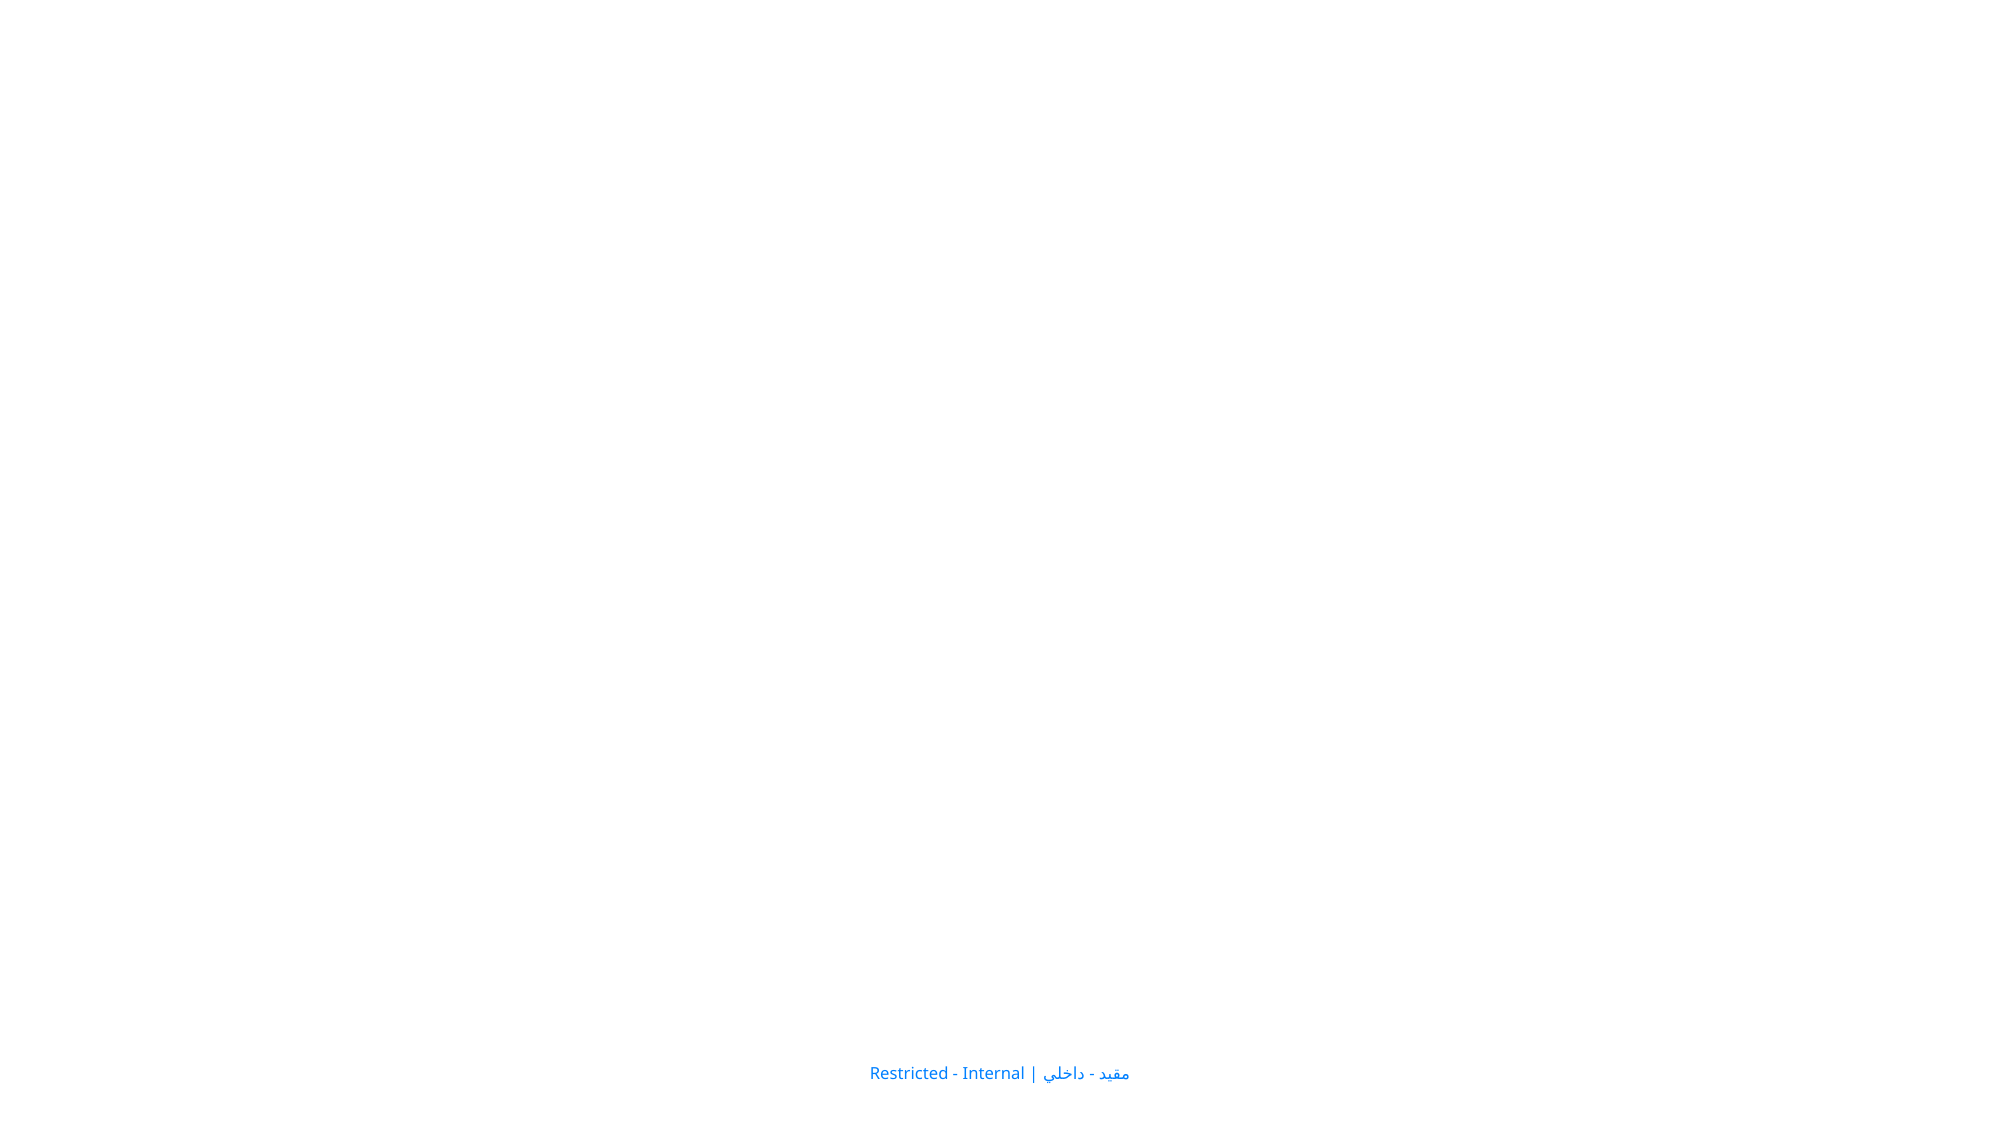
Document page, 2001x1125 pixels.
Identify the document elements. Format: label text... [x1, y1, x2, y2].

footer Restricted - Internal | مقيد - داخلي [0, 1042, 2000, 1103]
